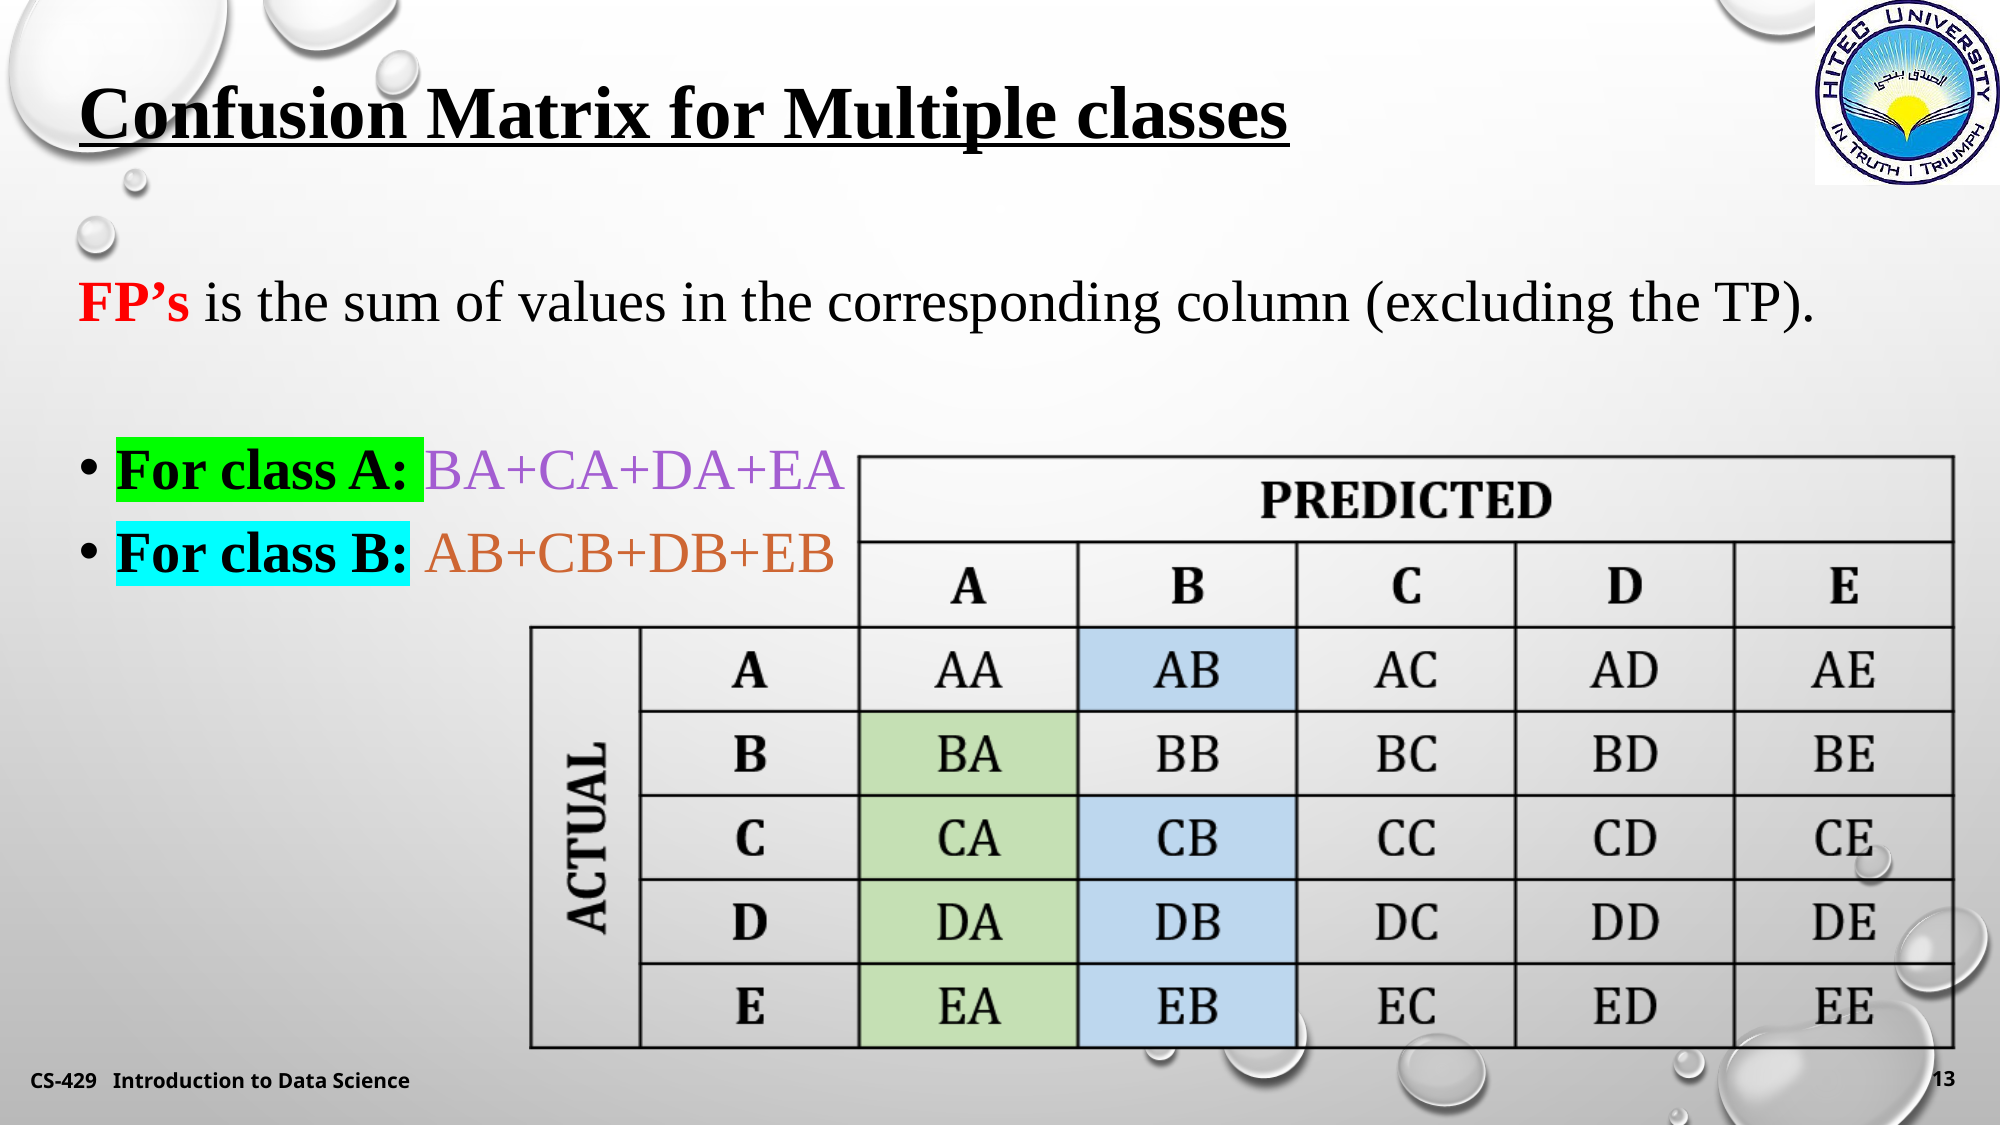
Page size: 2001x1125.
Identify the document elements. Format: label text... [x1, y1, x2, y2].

picture [0, 0, 2000, 1125]
text_box Confusion Matrix for Multiple classes [64, 56, 1809, 162]
slide_number 13 [1845, 1050, 1971, 1110]
text_box FP’s is the sum of values in the corresponding column (excluding the TP). For class A: BA+CA+DA+EA For class B: AB+CB+DB+EB [64, 264, 1990, 626]
footer CS-429 Introduction to Data Science [15, 1050, 1110, 1110]
